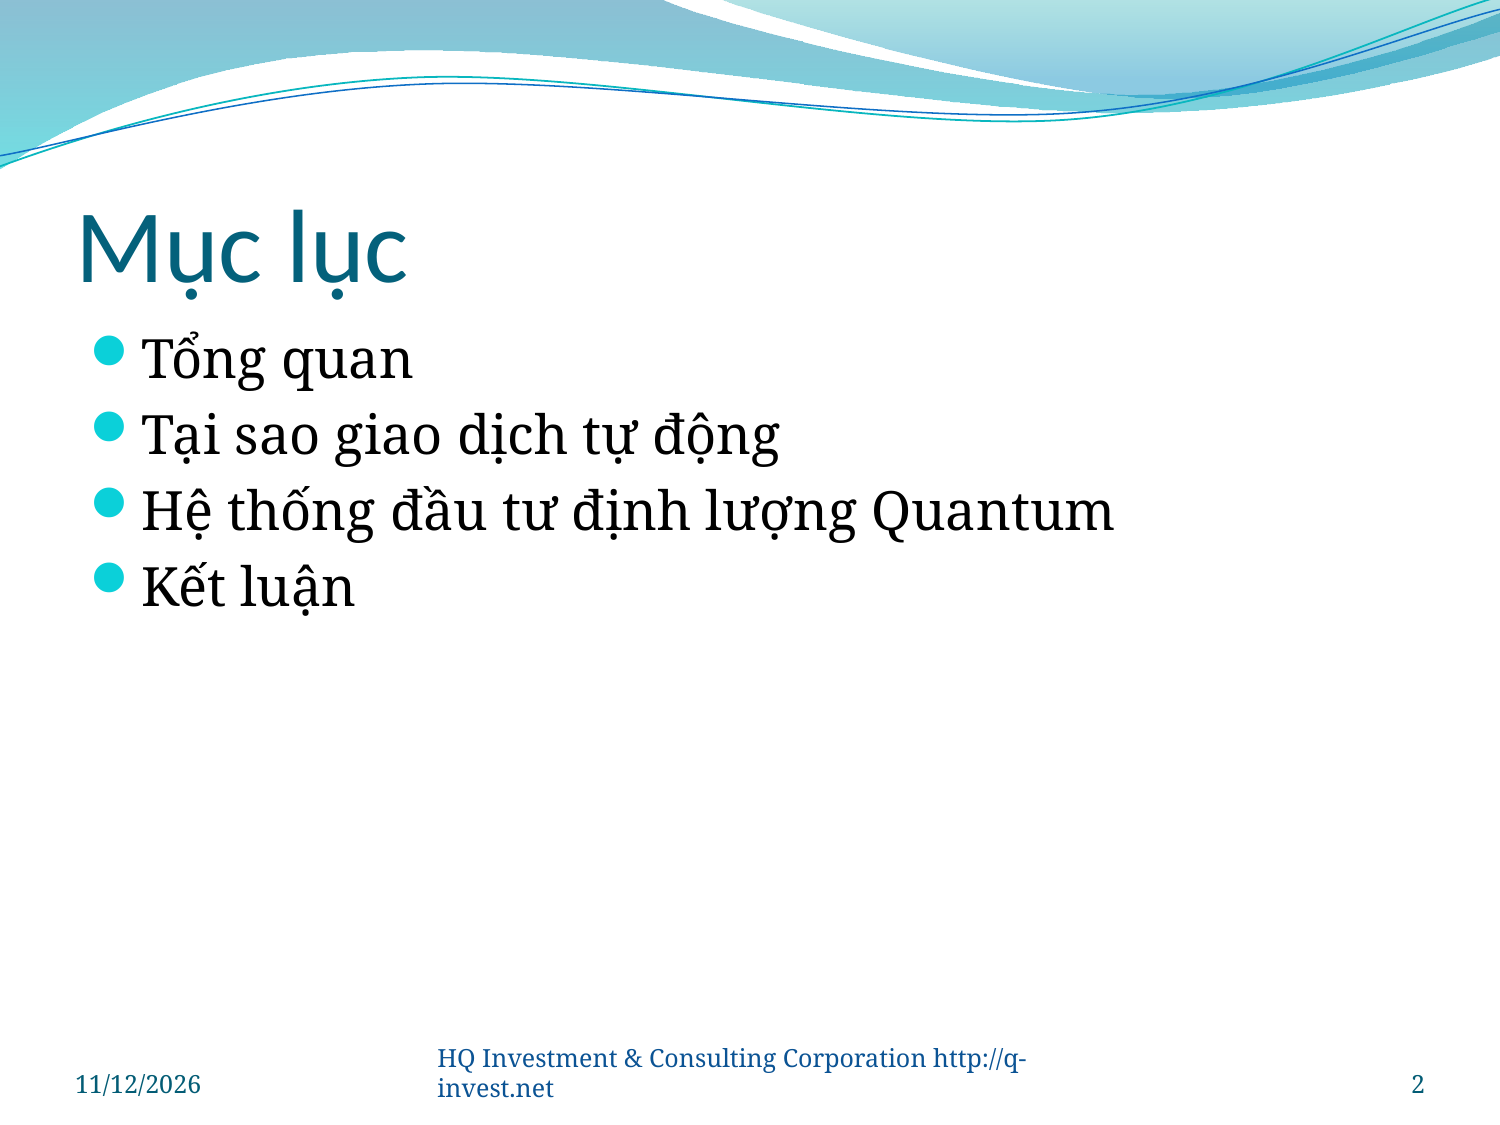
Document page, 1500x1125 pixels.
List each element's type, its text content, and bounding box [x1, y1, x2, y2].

list Tổng quan Tại sao giao dịch tự động Hệ thống đầu tư định lượng Quantum Kết luận [75, 317, 1425, 1038]
slide_number 2 [1299, 1042, 1425, 1103]
title Mục lục [75, 115, 1425, 303]
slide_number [75, 1042, 425, 1103]
footer HQ Investment & Consulting Corporation http://q-invest.net [437, 1042, 1113, 1103]
